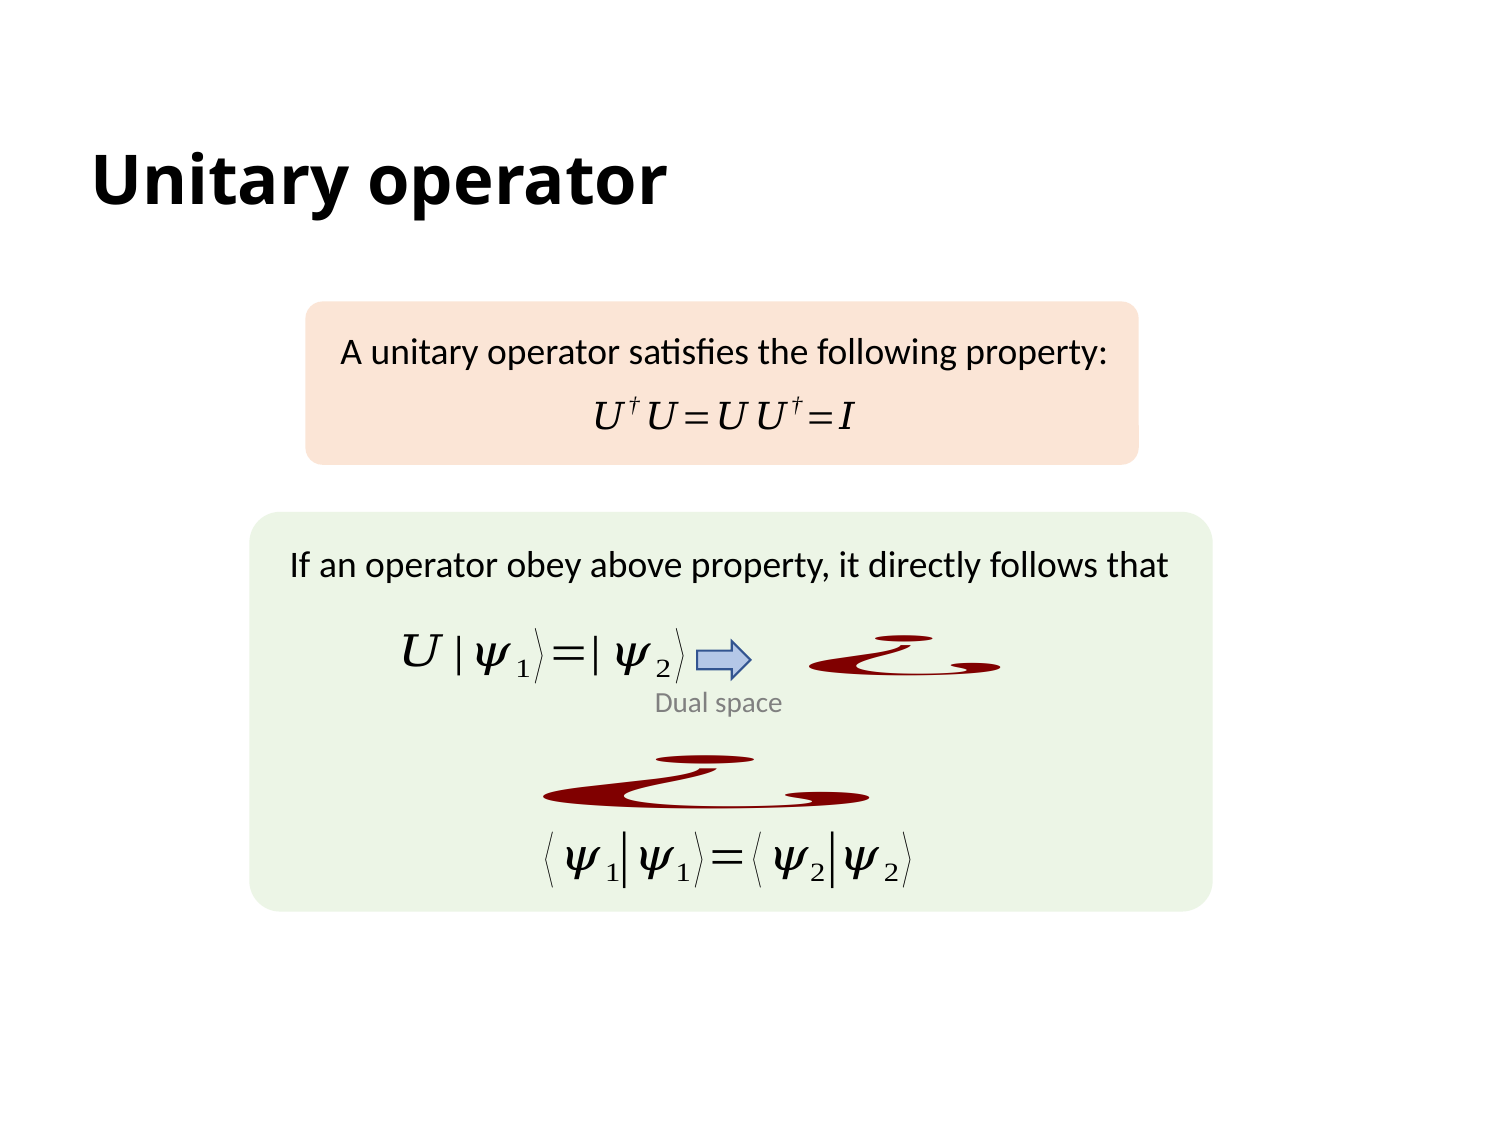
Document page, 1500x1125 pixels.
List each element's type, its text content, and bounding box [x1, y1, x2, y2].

text_box A unitary operator satisfies the following property: [325, 319, 1125, 380]
text_box [696, 638, 752, 676]
text_box If an operator obey above property, it directly follows that [274, 532, 1185, 593]
text_box Dual space [639, 676, 798, 726]
text_box Unitary operator [74, 135, 1425, 218]
text_box [248, 510, 1214, 913]
text_box [304, 300, 1140, 466]
